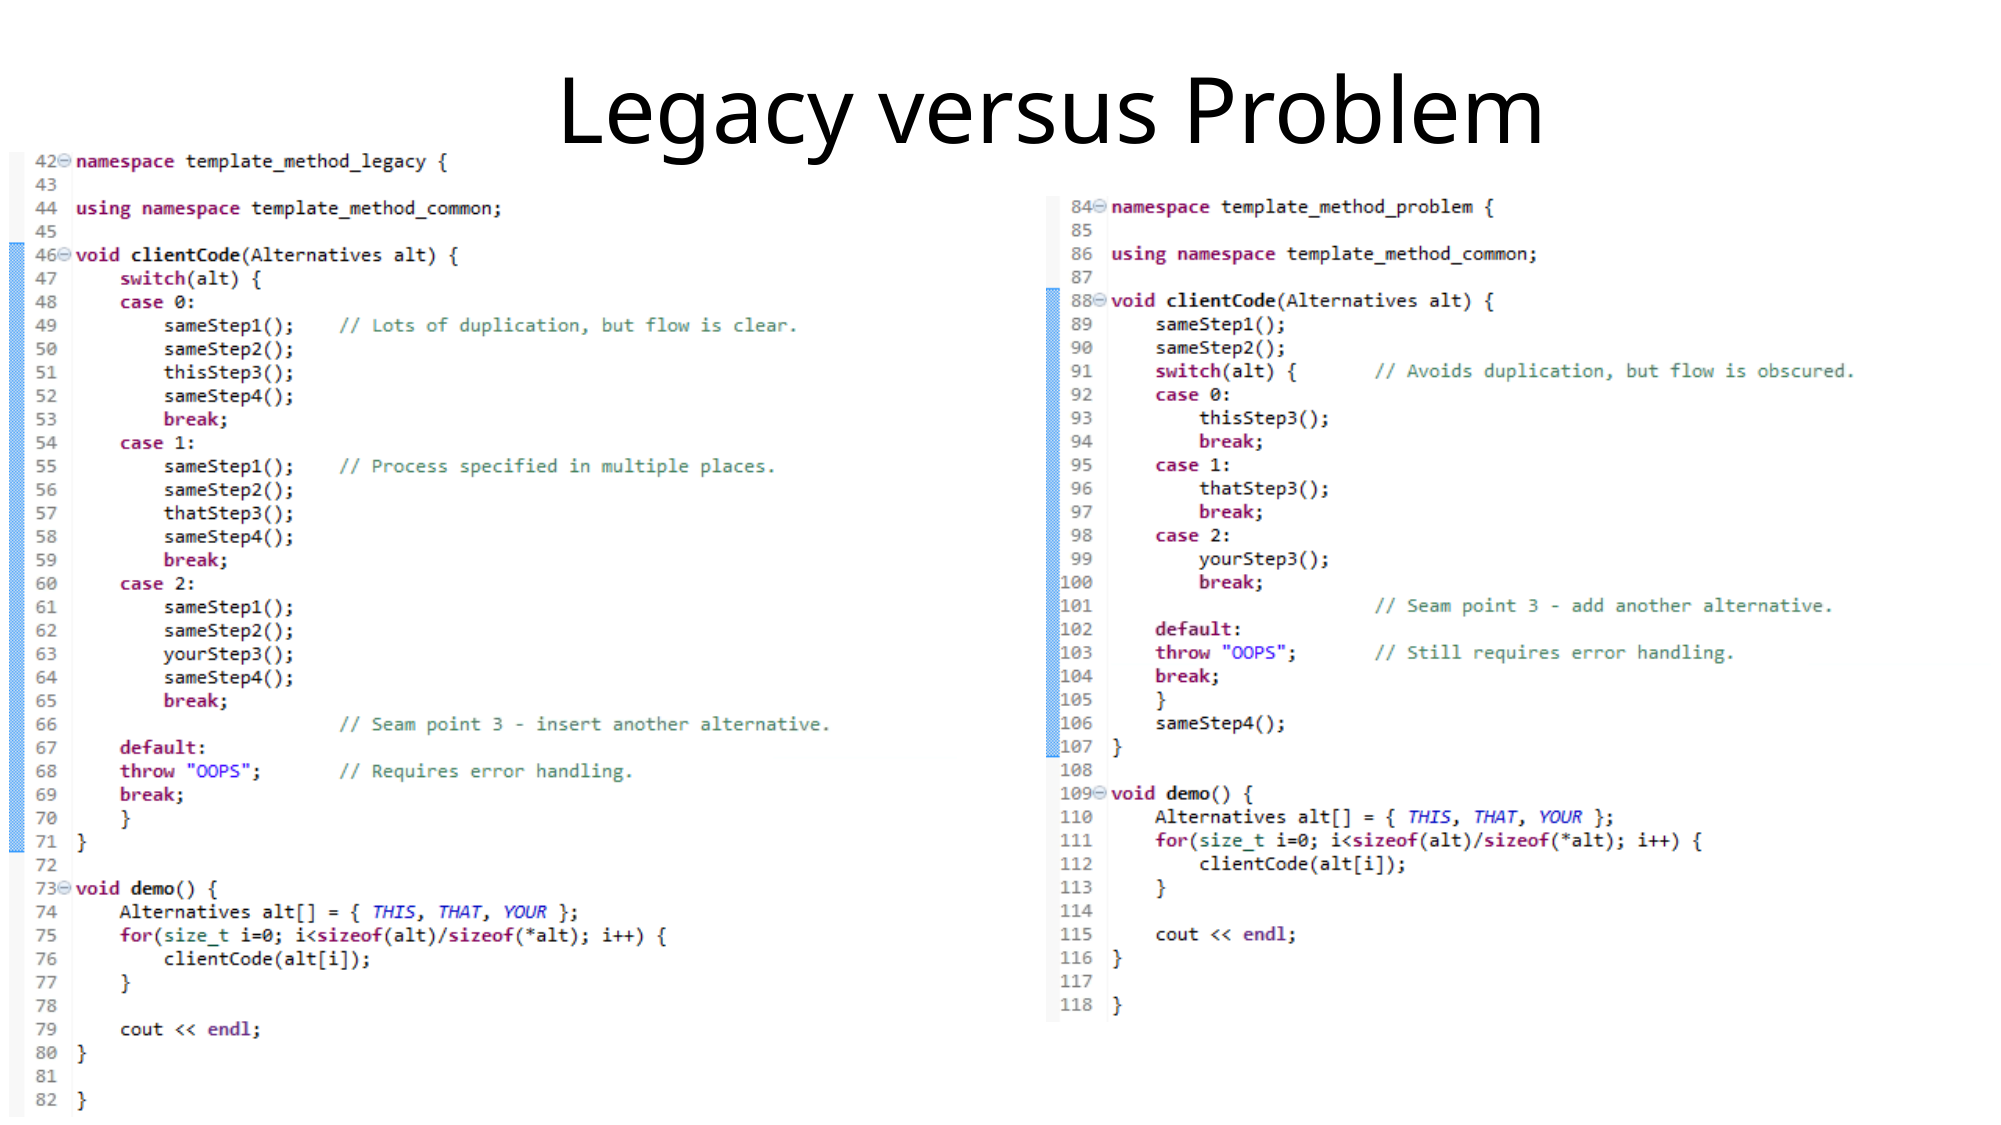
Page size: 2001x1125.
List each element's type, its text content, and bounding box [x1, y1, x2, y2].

picture [1046, 196, 1991, 1022]
picture [9, 152, 957, 1117]
title Legacy versus Problem [137, 59, 1863, 278]
